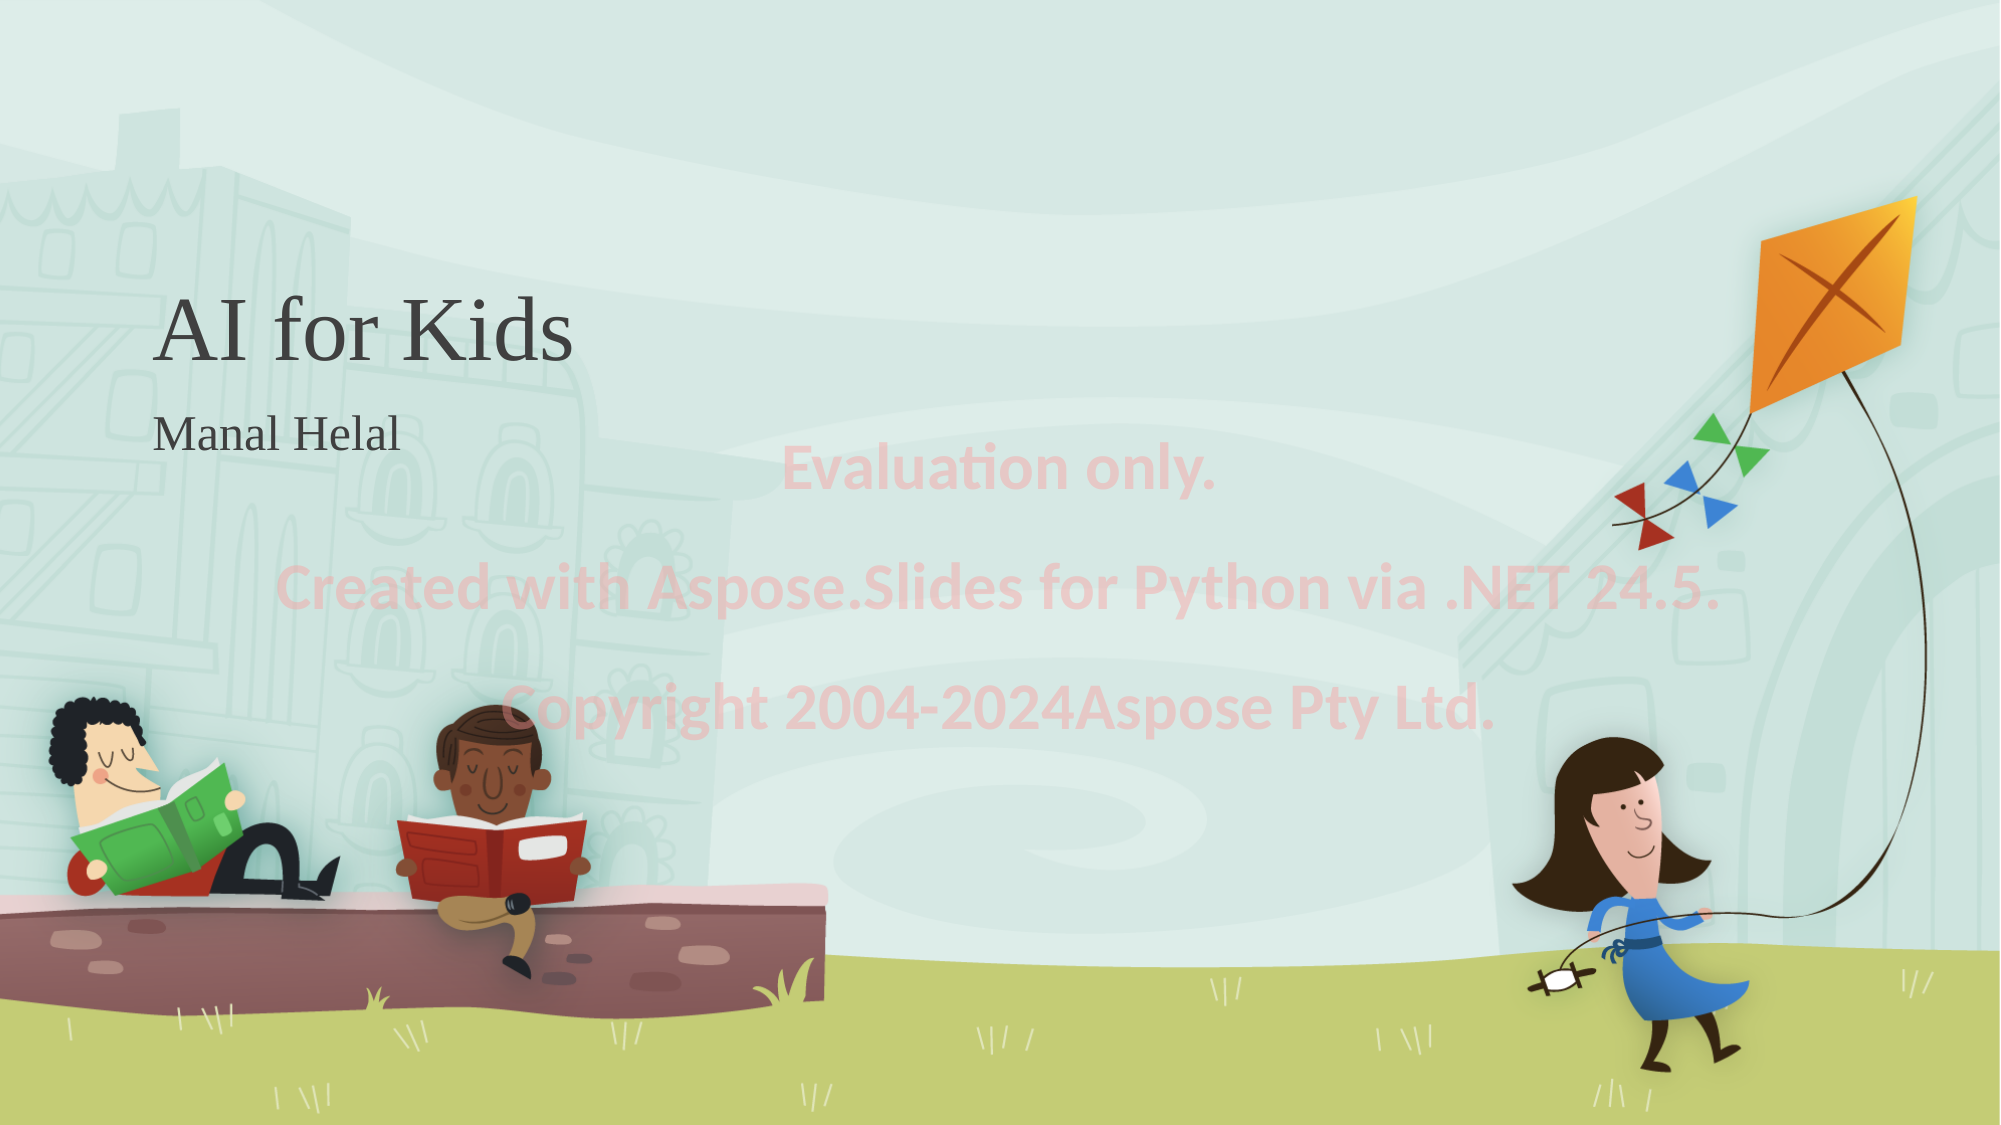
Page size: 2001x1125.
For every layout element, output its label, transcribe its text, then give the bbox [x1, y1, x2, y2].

picture [0, 0, 2000, 1125]
title AI for Kids [137, 87, 1525, 388]
text_box Evaluation only. Created with Aspose.Slides for Python via .NET 24.5. Copyright 2004-2024Aspose Pty Ltd. [261, 375, 1739, 750]
subtitle Manal Helal [137, 399, 261, 550]
